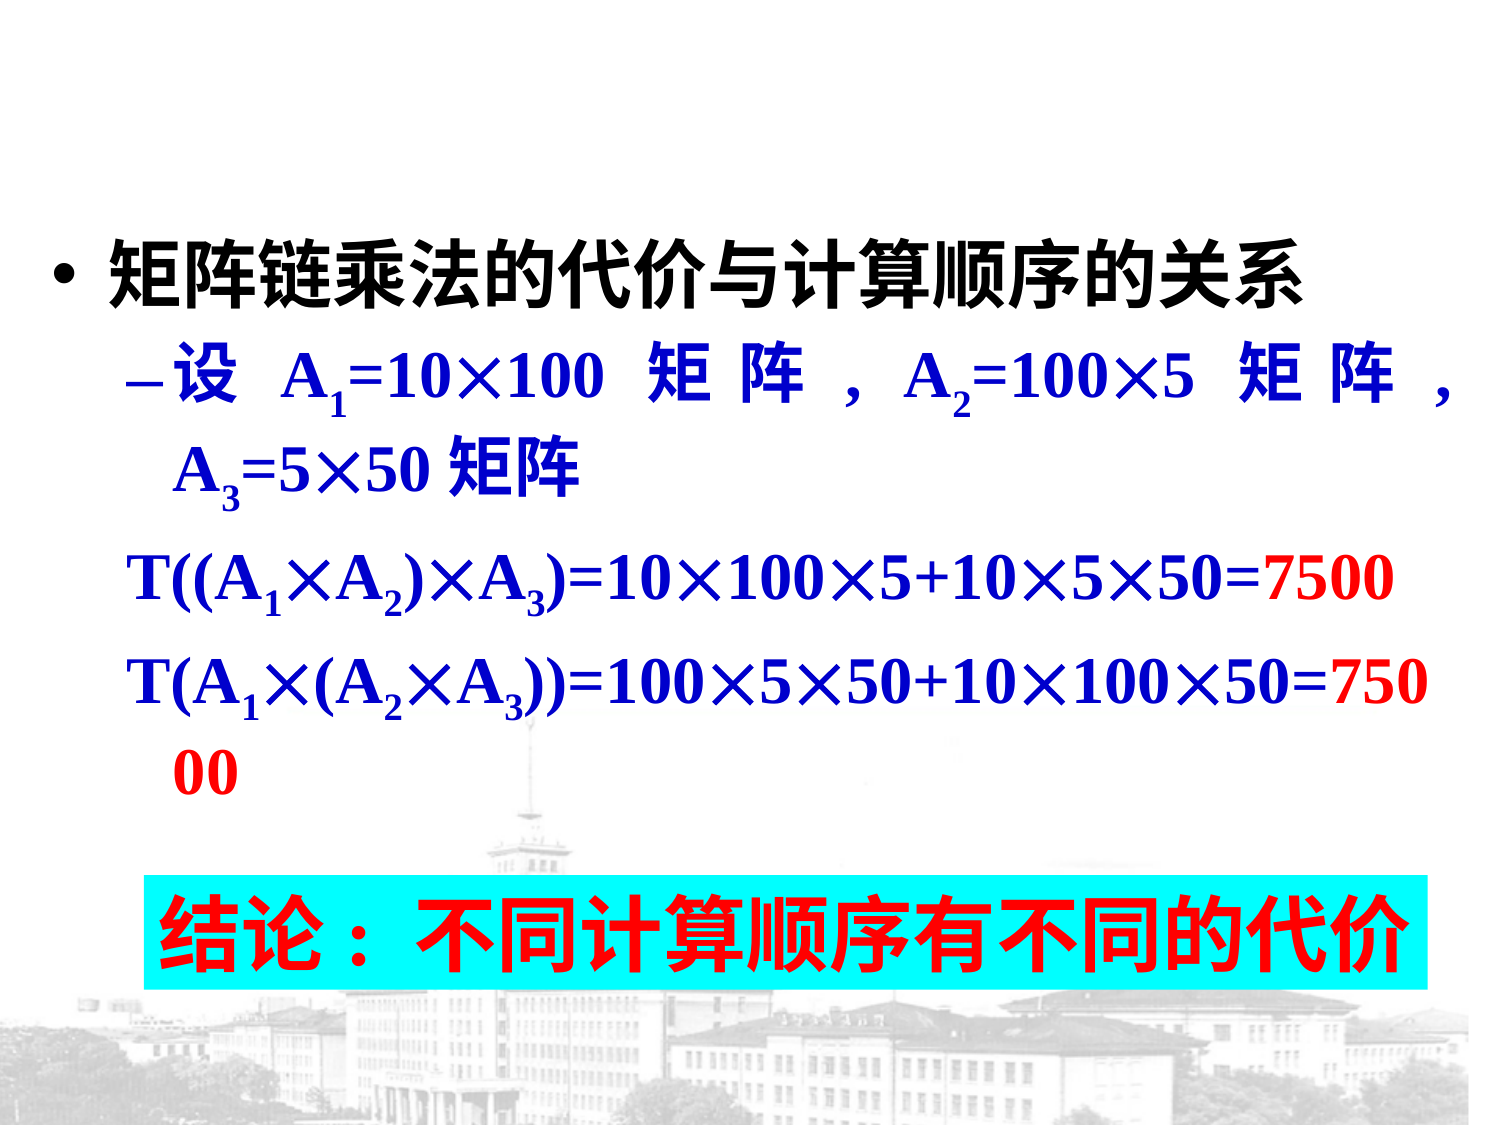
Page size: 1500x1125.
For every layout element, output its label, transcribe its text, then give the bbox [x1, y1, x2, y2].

text_box 结论: 不同计算顺序有不同的代价 [143, 875, 1428, 990]
picture [0, 529, 1500, 1125]
list 矩阵链乘法的代价与计算顺序的关系 设A1=10100矩阵, A2=1005矩阵, A3=550矩阵 T((A1A2)A3)=101005+10550=7500 T(A1(A2A3))=100550+1010050=75000 [36, 220, 1468, 634]
